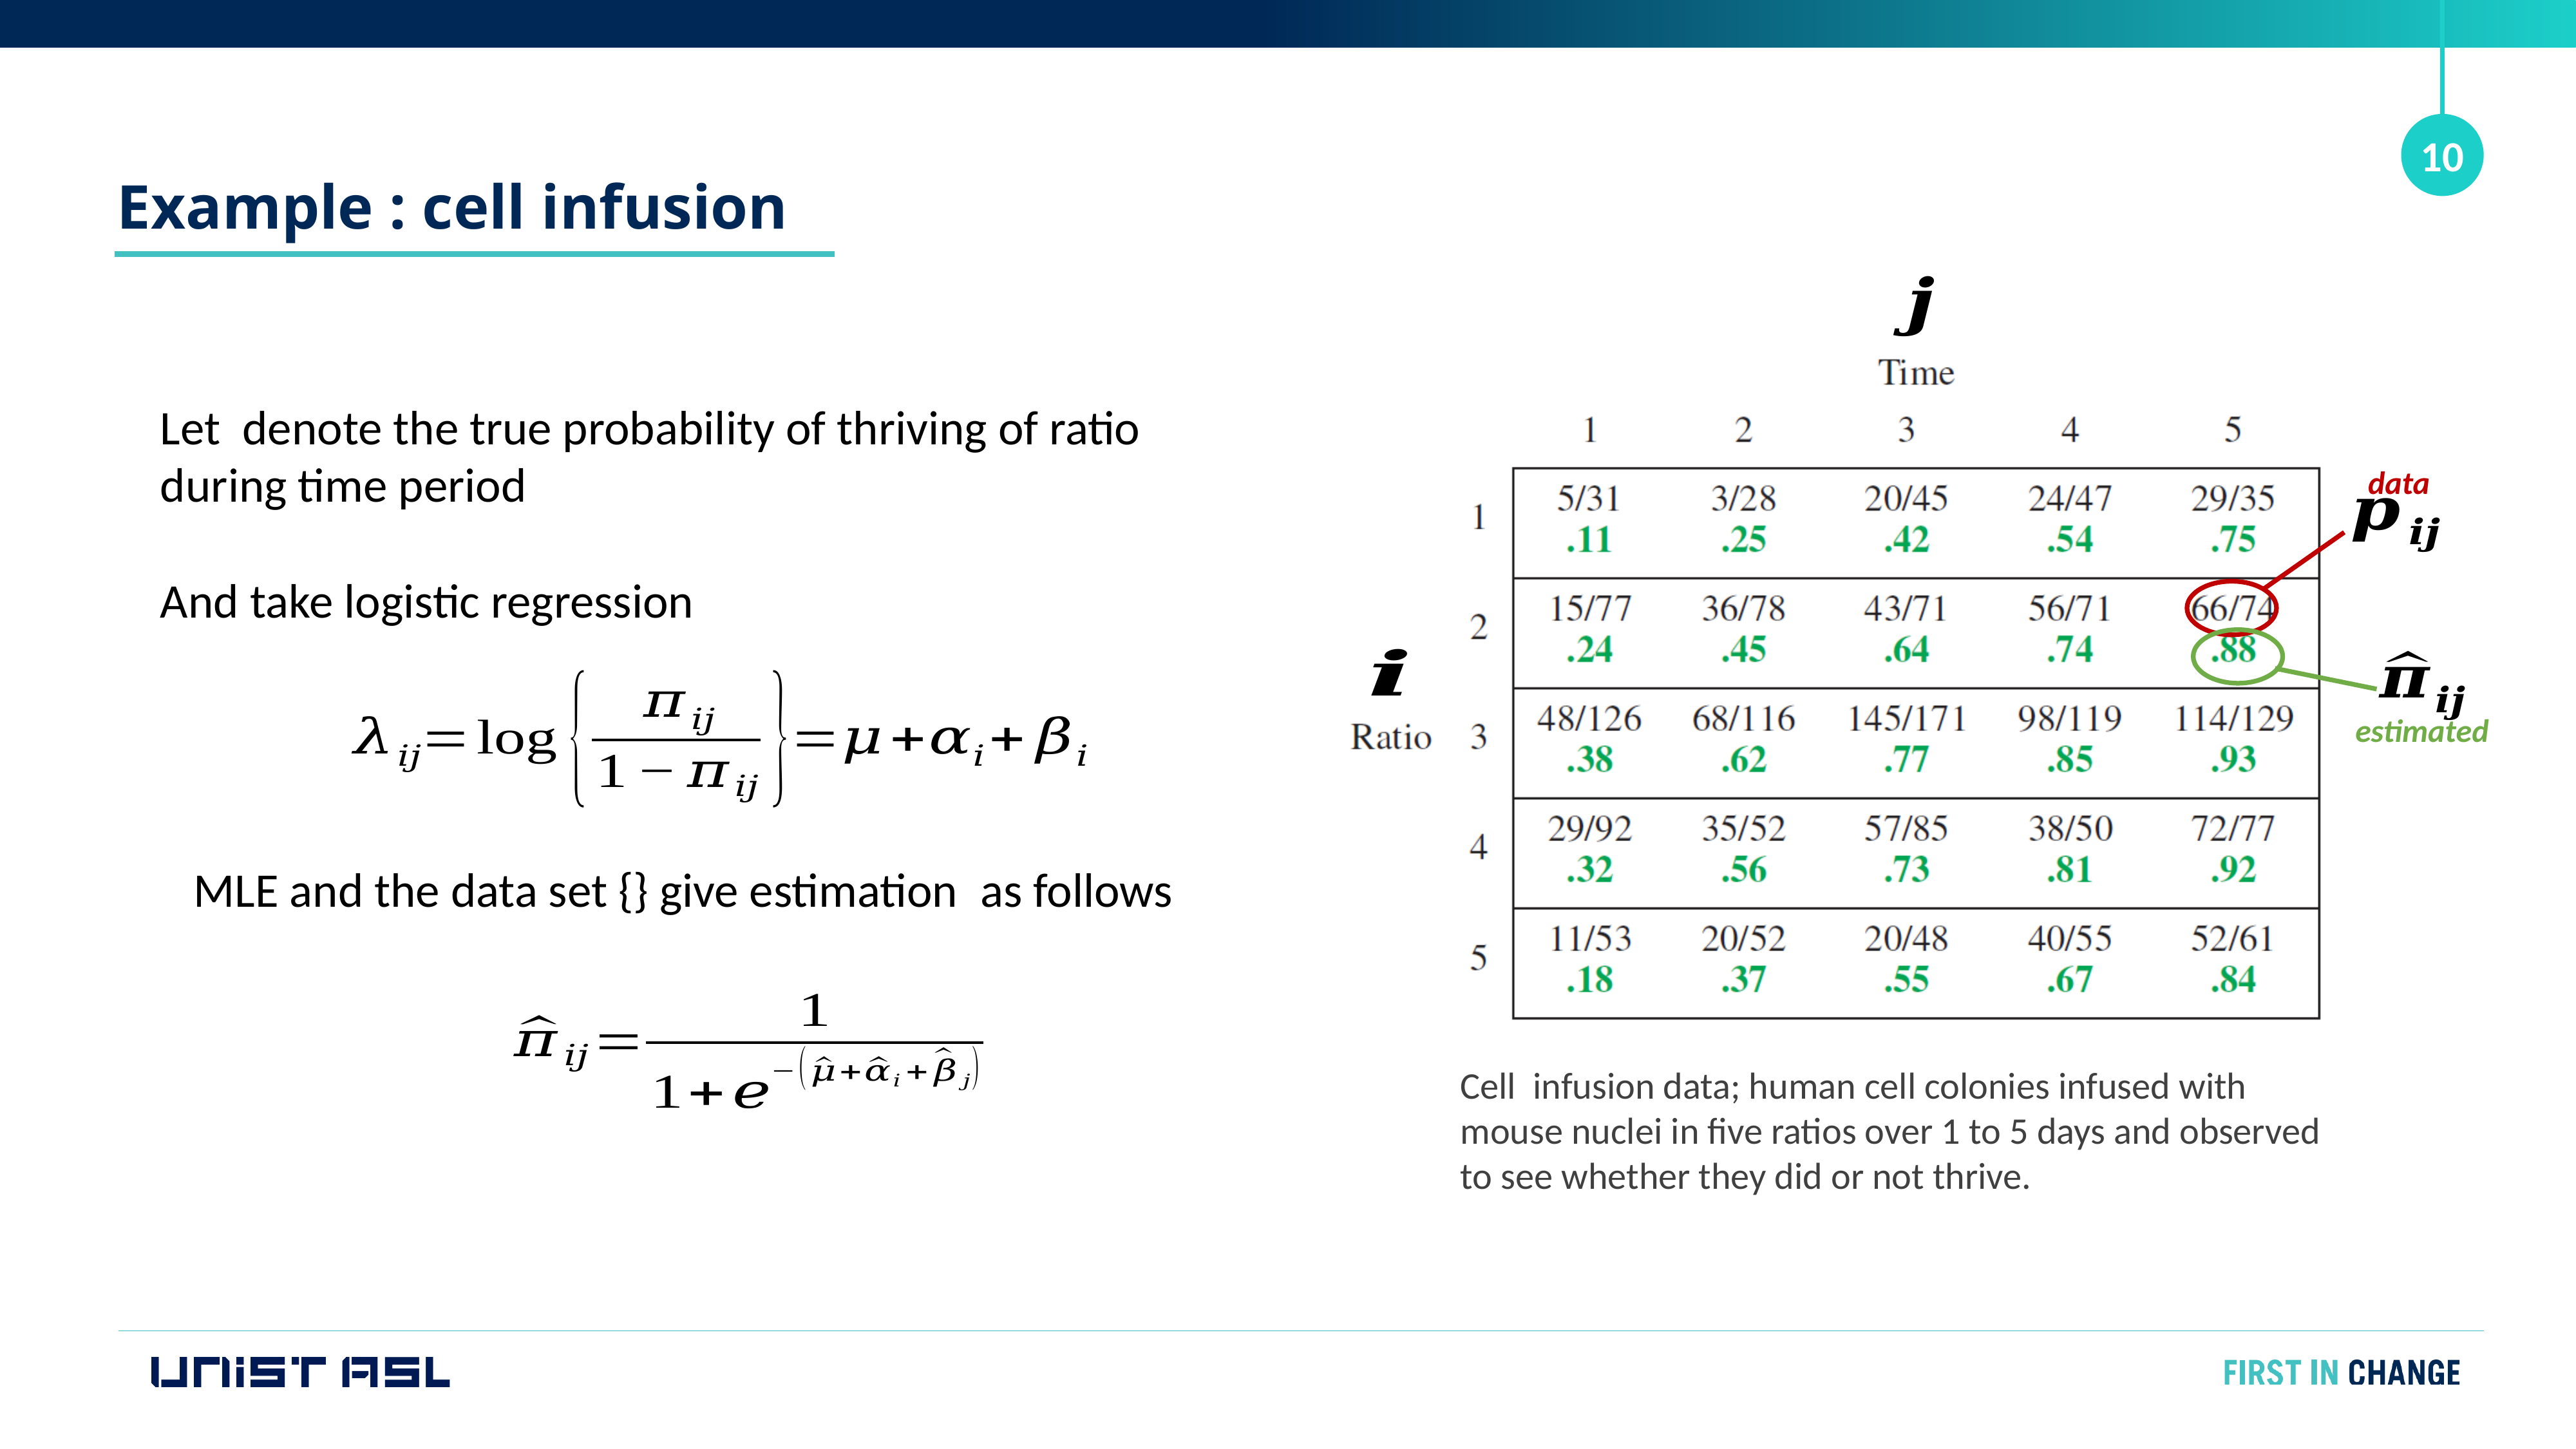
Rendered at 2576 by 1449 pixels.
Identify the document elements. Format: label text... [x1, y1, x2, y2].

picture [1343, 352, 2329, 1028]
text_box Cell infusion data; human cell colonies infused with mouse nuclei in five ratios over 1 to 5 days and observed to see whether they did or not thrive. [1451, 1056, 2331, 1202]
picture [342, 1357, 379, 1387]
picture [382, 1358, 421, 1387]
picture [424, 1357, 450, 1387]
picture [151, 1357, 326, 1387]
text_box Example : cell infusion [107, 164, 1444, 246]
text_box estimated [2345, 705, 2499, 753]
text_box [2275, 668, 2377, 689]
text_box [2263, 532, 2345, 589]
text_box data [2358, 457, 2440, 506]
